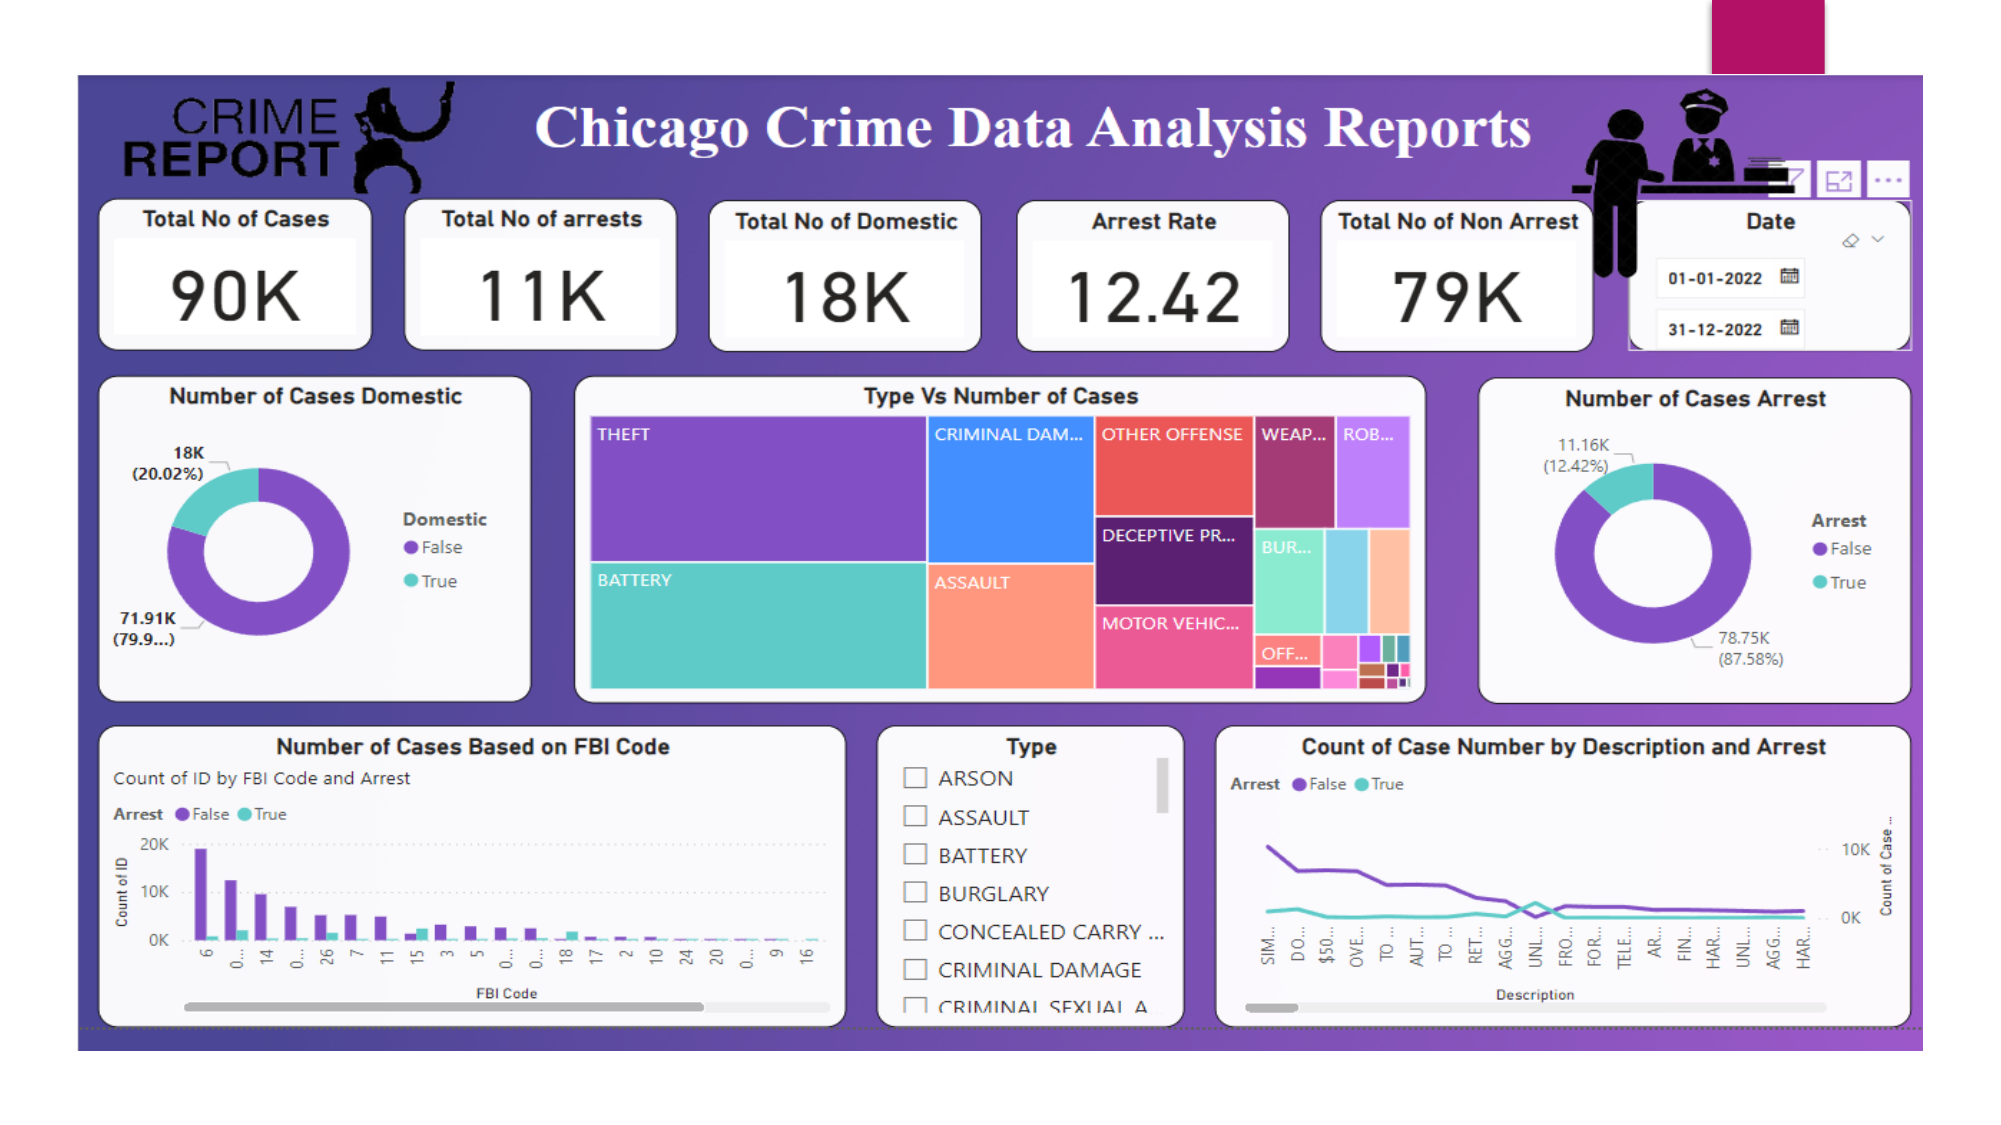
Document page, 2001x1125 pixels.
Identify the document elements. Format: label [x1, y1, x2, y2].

picture [77, 74, 1923, 1051]
